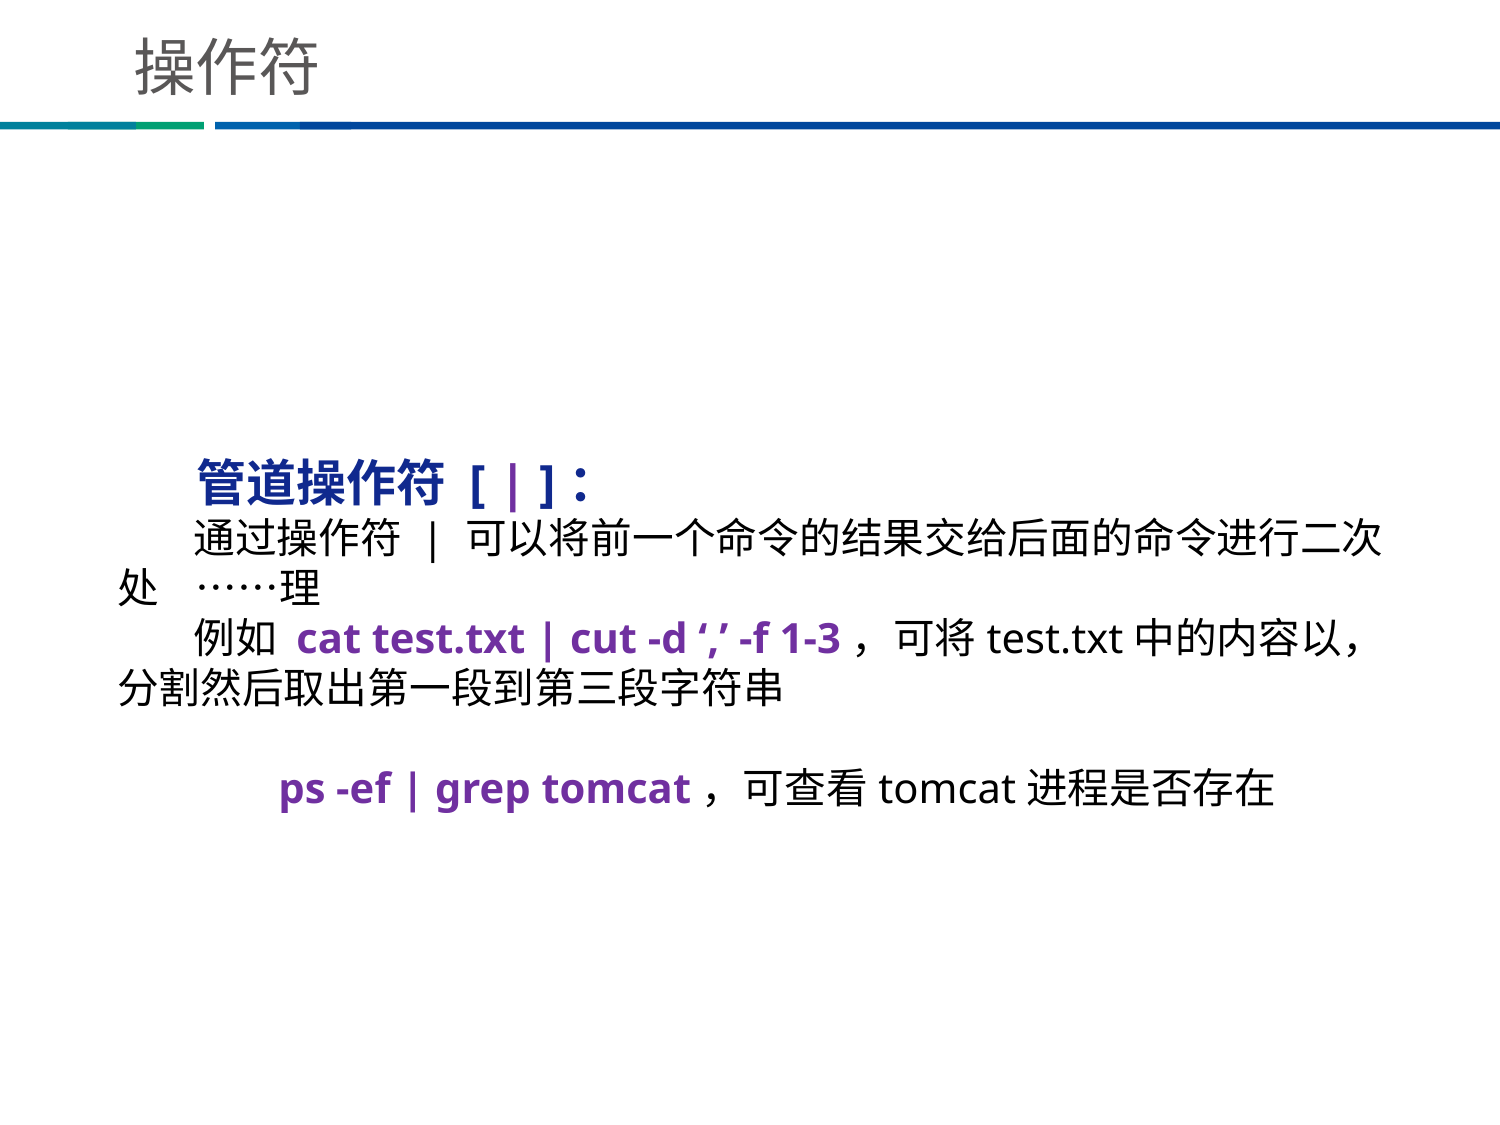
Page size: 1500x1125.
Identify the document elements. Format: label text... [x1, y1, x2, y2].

text_box 管道操作符 [ | ]： 通过操作符 | 可以将前一个命令的结果交给后面的命令进行二次处 ……理 例如 cat test.txt | cut -d ‘,’ -f 1-3，可将test.txt中的内容以， 分割然后取出第一段到第三段字符串 ps -ef | grep tomcat，可查看tomcat进程是否存在 [79, 197, 1451, 1066]
title 操作符 [118, 24, 1016, 106]
